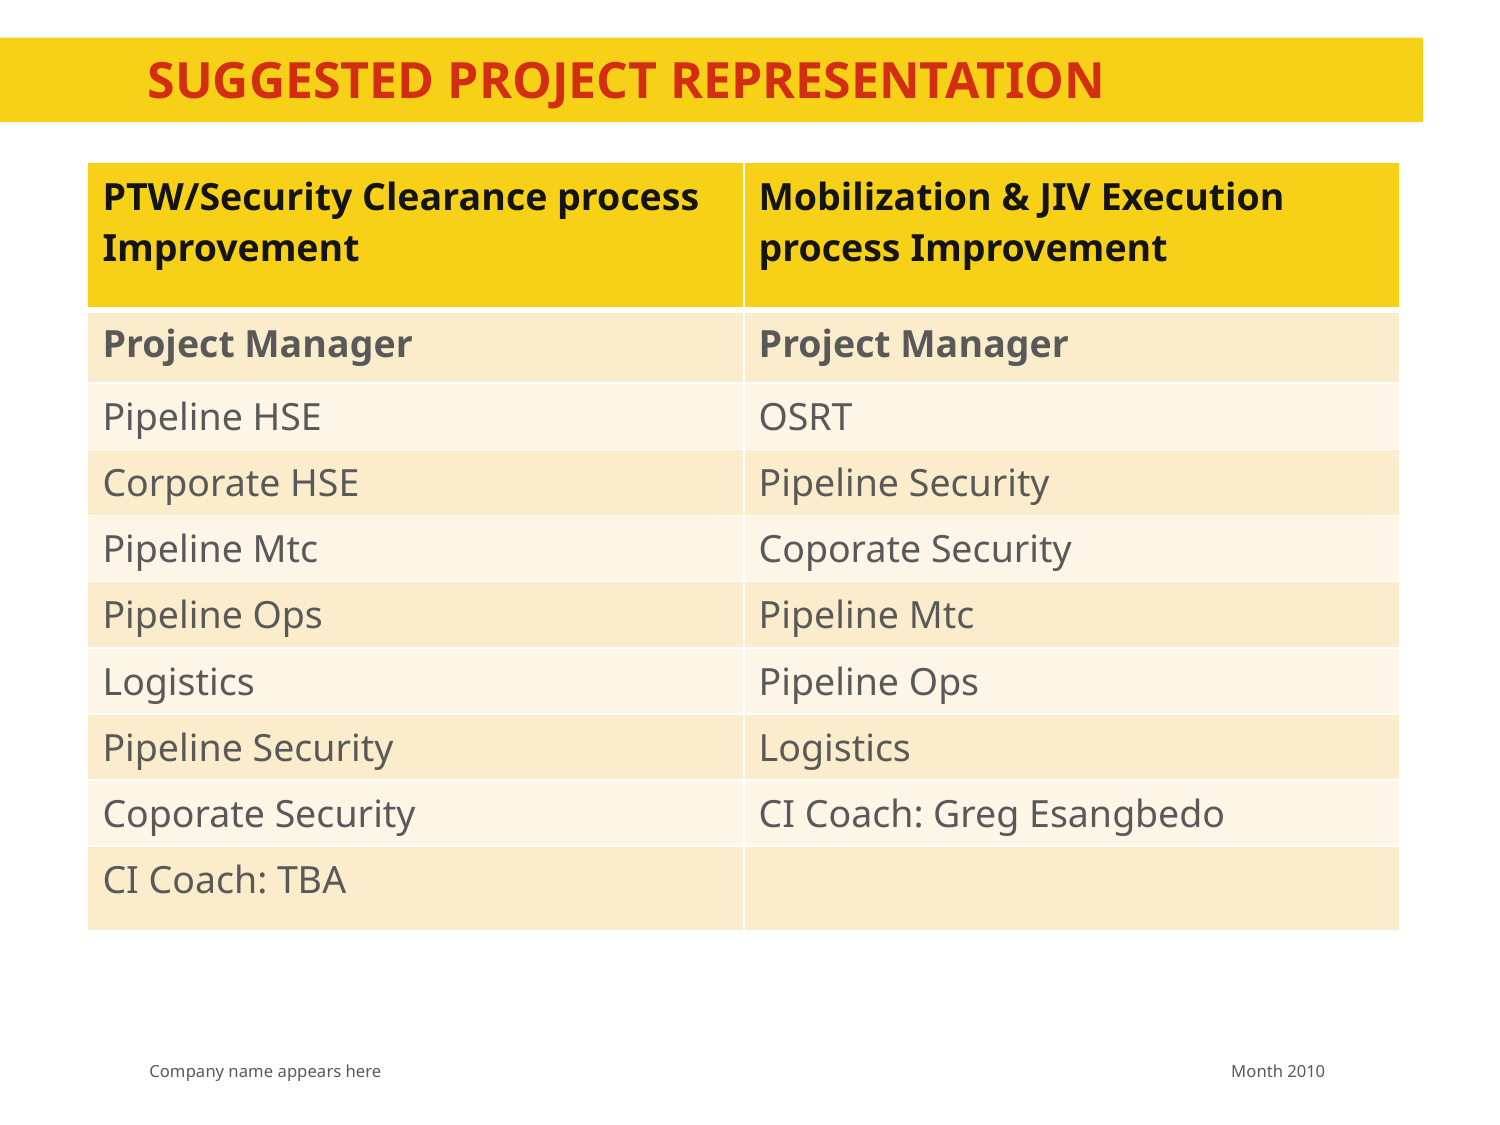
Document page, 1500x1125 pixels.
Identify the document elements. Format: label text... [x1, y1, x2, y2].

table_header Mobilization & JIV Execution process Improvement [745, 163, 1399, 307]
table_cell Logistics [745, 715, 1399, 779]
table_cell CI Coach: TBA [88, 847, 743, 930]
table_cell Pipeline Mtc [745, 582, 1399, 647]
table_cell Pipeline Security [88, 715, 743, 779]
table_cell Coporate Security [88, 781, 743, 845]
table_cell OSRT [745, 384, 1399, 449]
slide_number Month 2010 [1189, 1060, 1368, 1090]
table_cell Pipeline Ops [745, 649, 1399, 713]
table_cell CI Coach: Greg Esangbedo [745, 781, 1399, 845]
table_cell Pipeline Security [745, 450, 1399, 515]
table_cell Logistics [88, 649, 743, 713]
title Suggested project representation [147, 48, 1412, 118]
table_cell Pipeline Mtc [88, 516, 743, 581]
table_cell Pipeline HSE [88, 384, 743, 449]
table_cell [745, 847, 1399, 930]
table_cell Coporate Security [745, 516, 1399, 581]
table_cell Project Manager [88, 313, 743, 382]
table_cell Project Manager [745, 313, 1399, 382]
table_cell Pipeline Ops [88, 582, 743, 647]
table_cell Corporate HSE [88, 450, 743, 515]
table_header PTW/Security Clearance process Improvement [88, 163, 743, 307]
